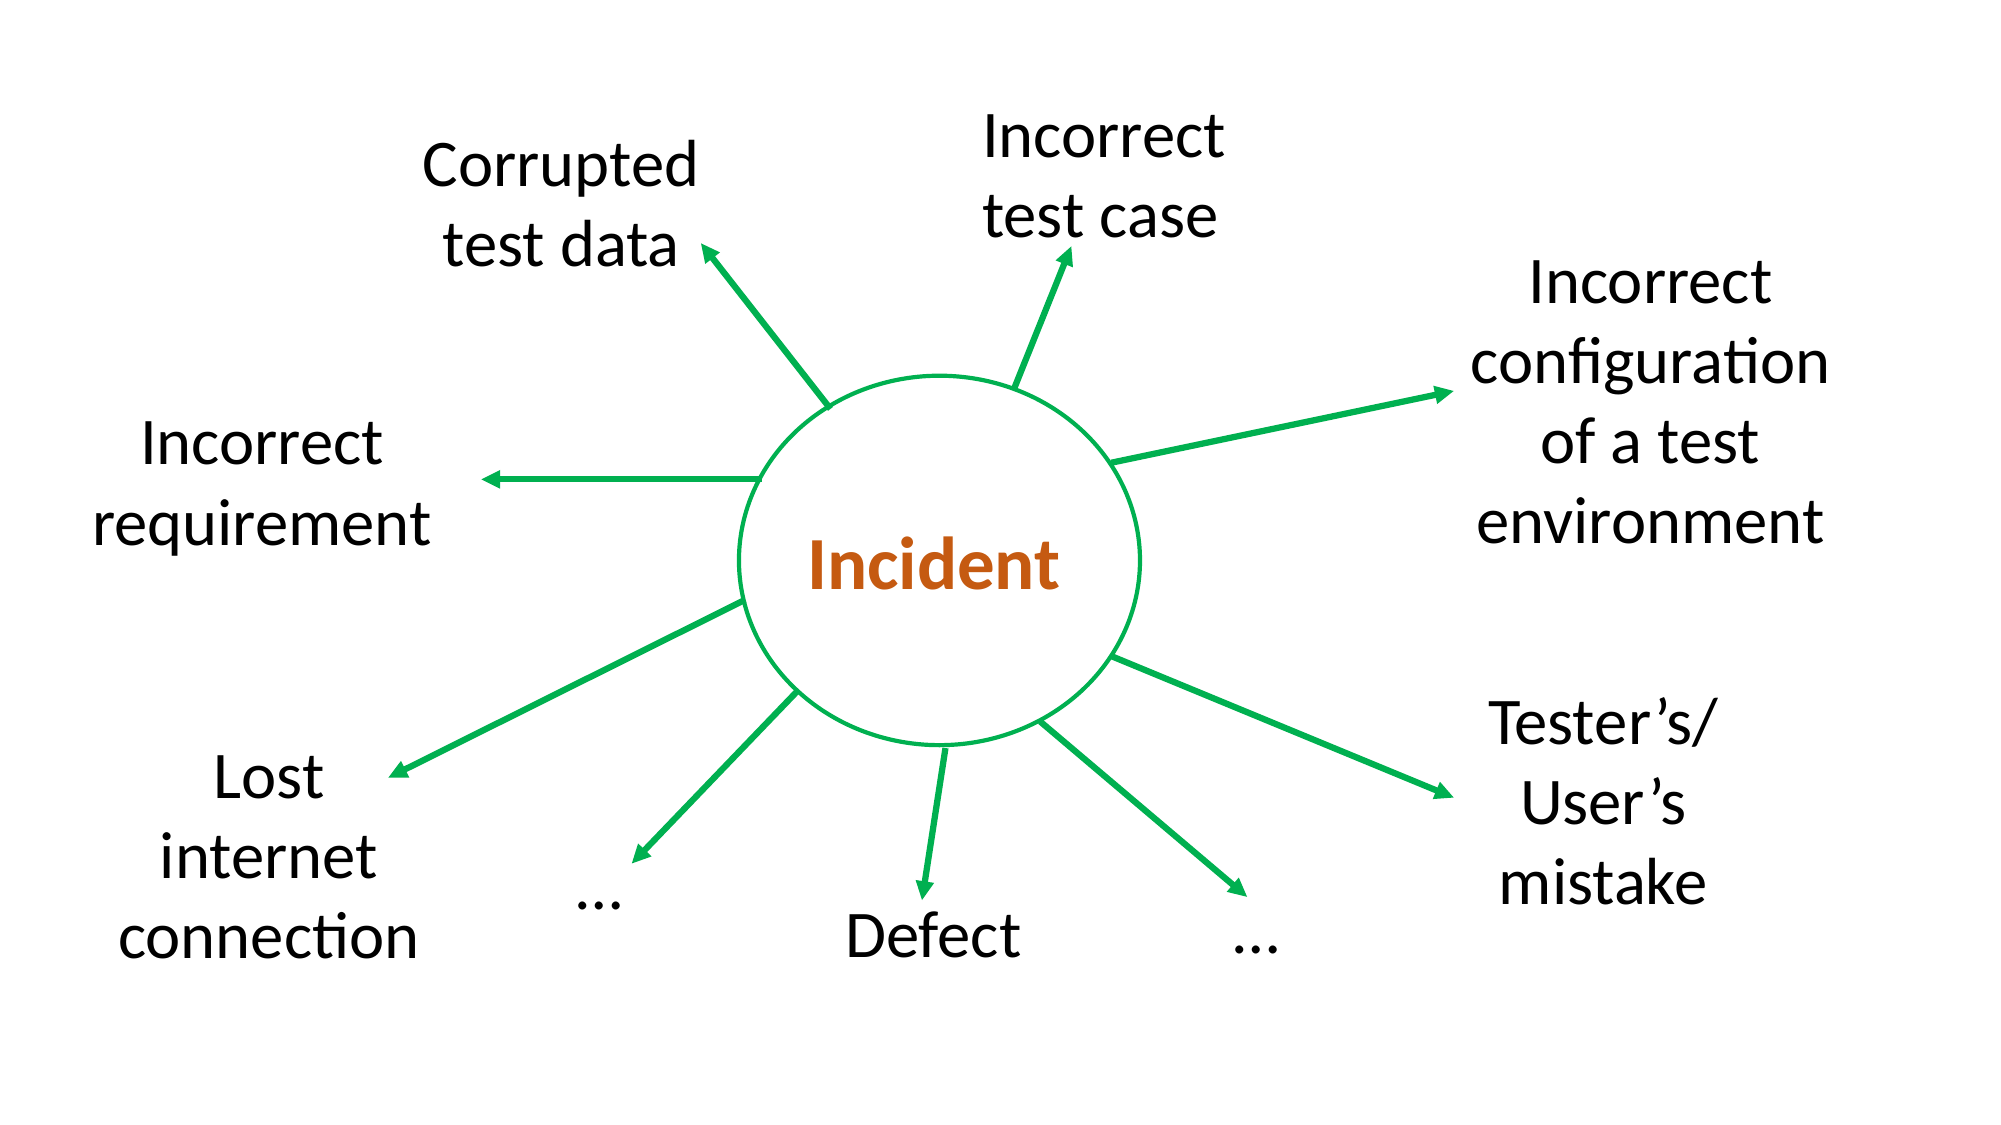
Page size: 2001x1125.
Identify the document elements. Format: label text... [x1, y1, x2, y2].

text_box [921, 748, 946, 900]
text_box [388, 599, 746, 778]
text_box … [561, 835, 658, 931]
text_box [1040, 721, 1248, 897]
text_box Incorrect configuration of a test environment [1441, 229, 1860, 564]
text_box Lost internet connection [100, 724, 438, 980]
text_box … [1218, 879, 1315, 975]
text_box Incident [792, 507, 1087, 613]
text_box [1013, 246, 1072, 390]
text_box Defect [830, 883, 1080, 979]
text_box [700, 243, 831, 409]
text_box Incorrect test case [967, 83, 1267, 258]
text_box Incorrect requirement [50, 390, 474, 566]
text_box Corrupted test data [400, 112, 722, 288]
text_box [631, 691, 797, 864]
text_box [1111, 390, 1454, 463]
text_box Tester’s/User’s mistake [1453, 670, 1754, 925]
text_box [737, 374, 1142, 747]
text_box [1111, 656, 1454, 799]
